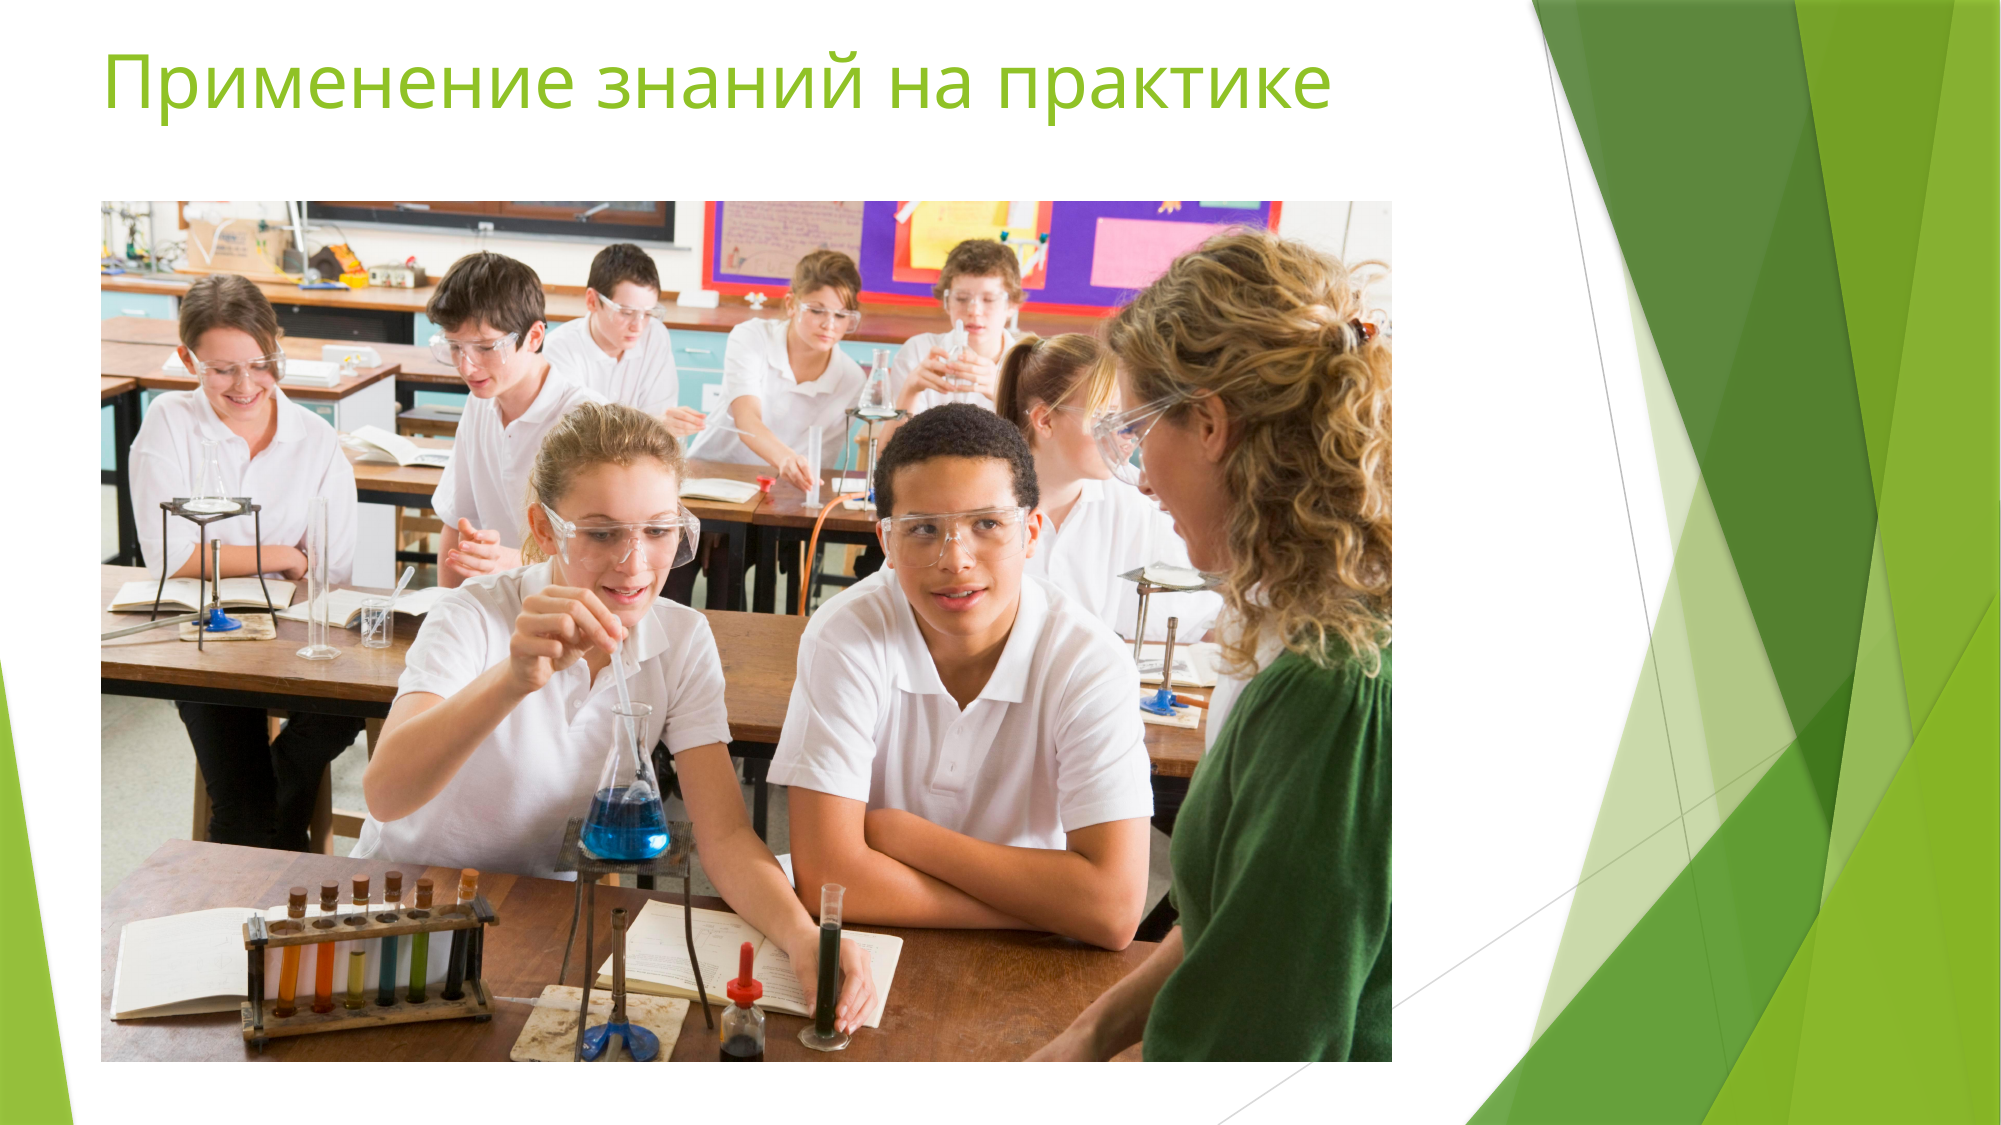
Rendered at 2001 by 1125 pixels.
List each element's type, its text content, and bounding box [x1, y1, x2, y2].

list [100, 200, 1392, 1062]
title Применение знаний на практике [86, 25, 1497, 243]
